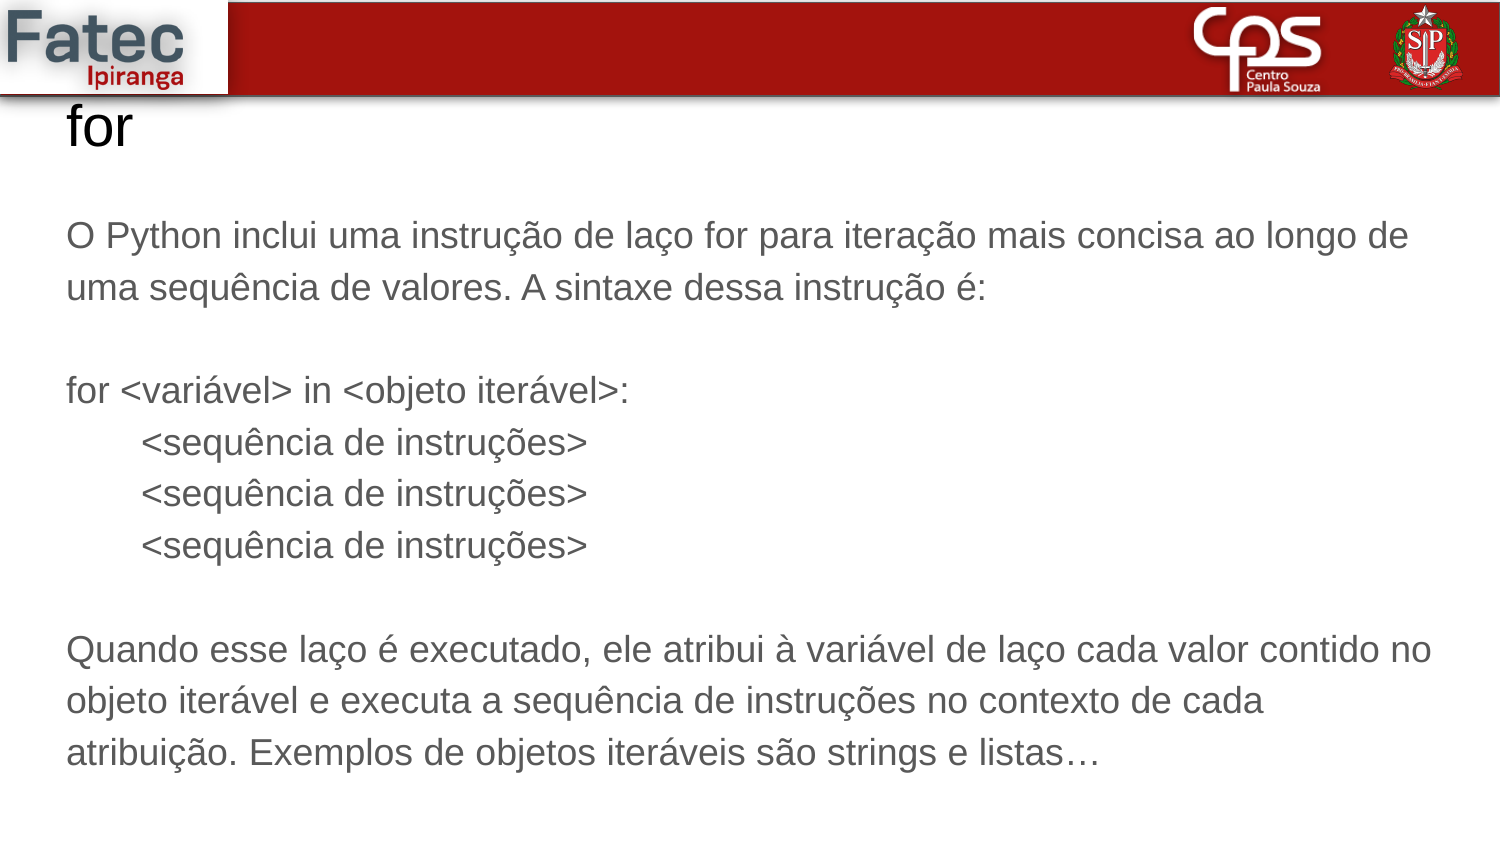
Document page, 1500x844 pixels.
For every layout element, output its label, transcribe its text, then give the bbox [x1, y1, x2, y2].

title for [51, 72, 1449, 167]
picture [1389, 4, 1463, 90]
picture [1193, 7, 1350, 72]
picture [0, 2, 339, 97]
list O Python inclui uma instrução de laço for para iteração mais concisa ao longo de uma sequência de valores. A sintaxe dessa instrução é: for <variável> in <objeto iterável>: <sequência de instruções> <sequência de instruções> <sequência de instruções> Quando esse laço é executado, ele atribui à variável de laço cada valor contido no objeto iterável e executa a sequência de instruções no contexto de cada atribuição. Exemplos de objetos iteráveis são strings e listas… [51, 189, 1449, 750]
